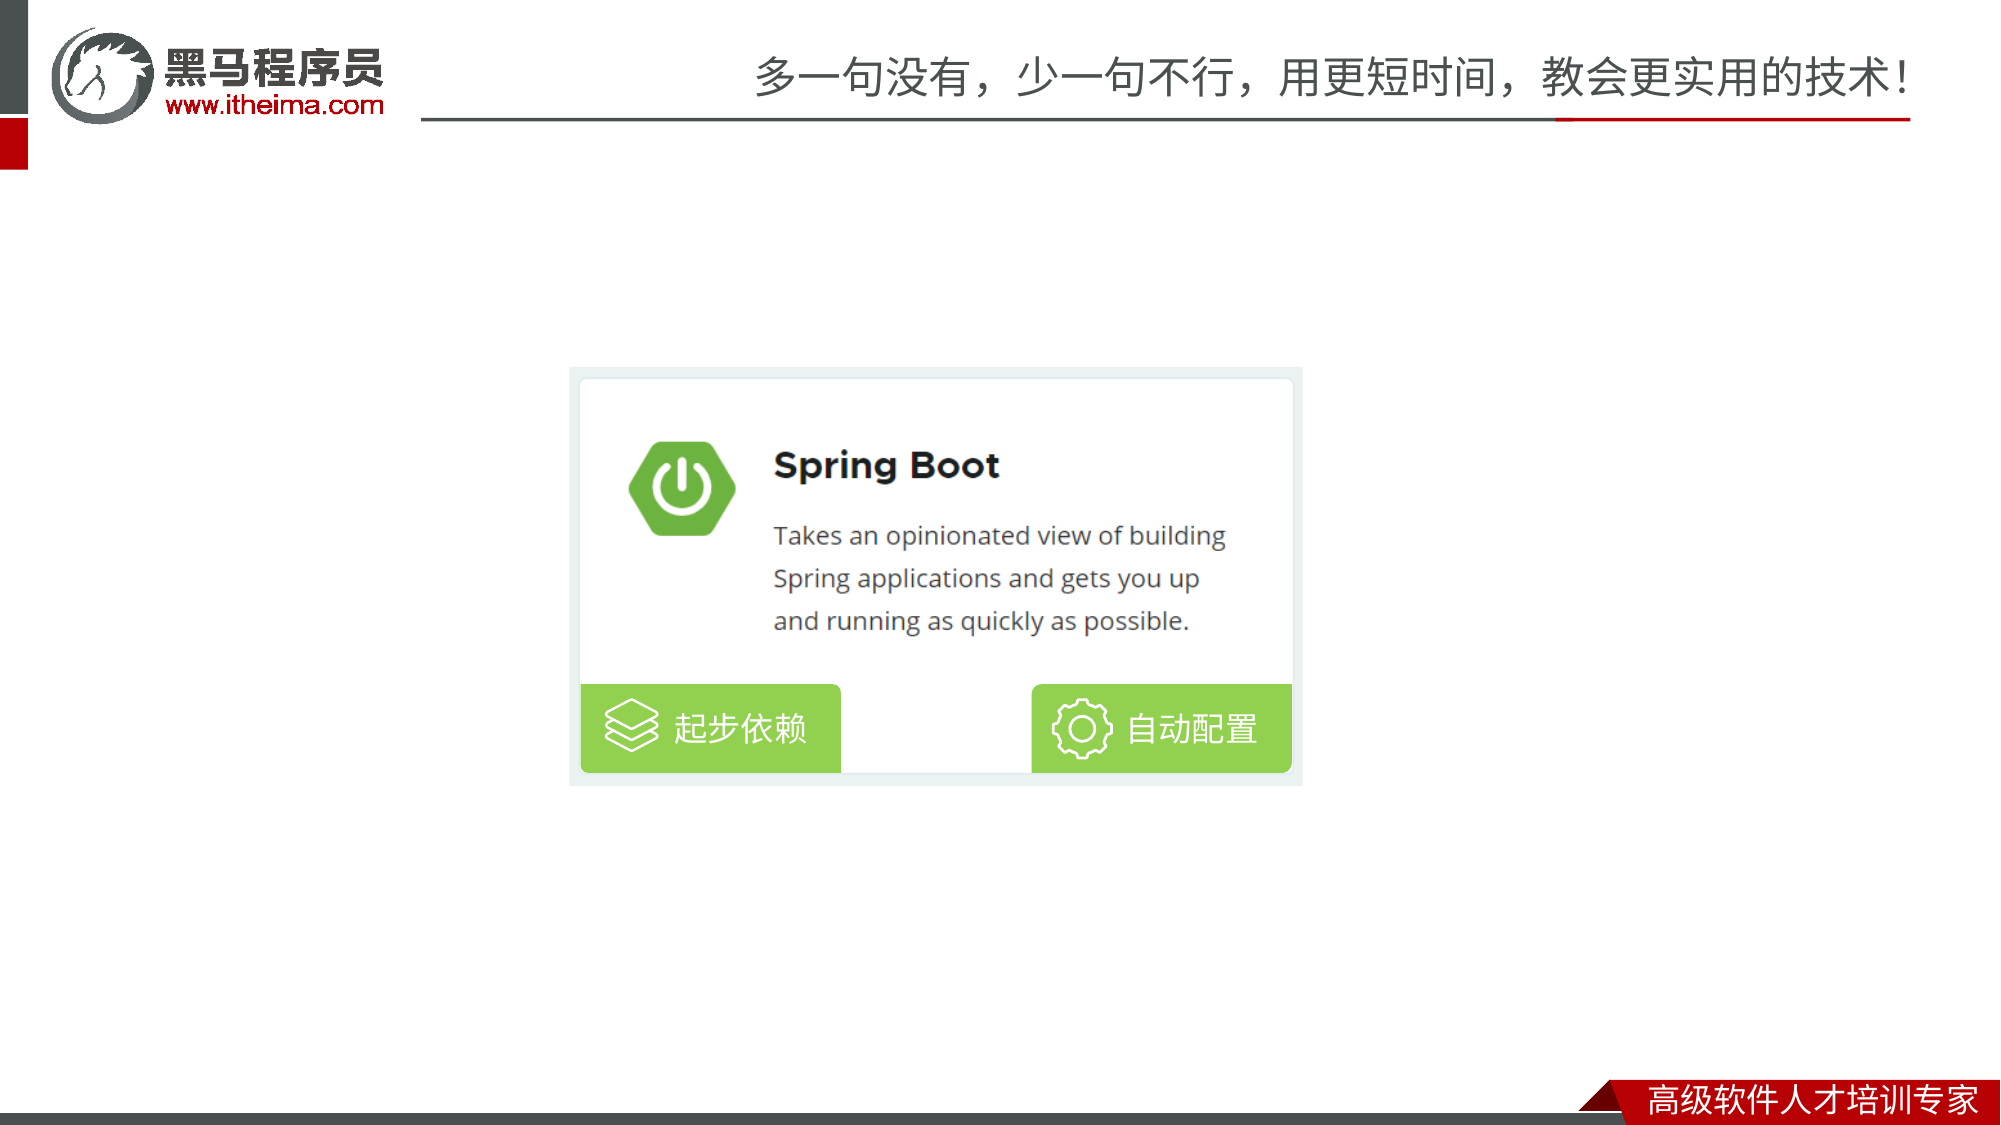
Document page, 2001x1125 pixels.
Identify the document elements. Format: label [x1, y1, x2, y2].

text_box [1031, 683, 1292, 774]
picture [568, 367, 1303, 786]
picture [50, 26, 384, 125]
text_box [580, 683, 841, 774]
